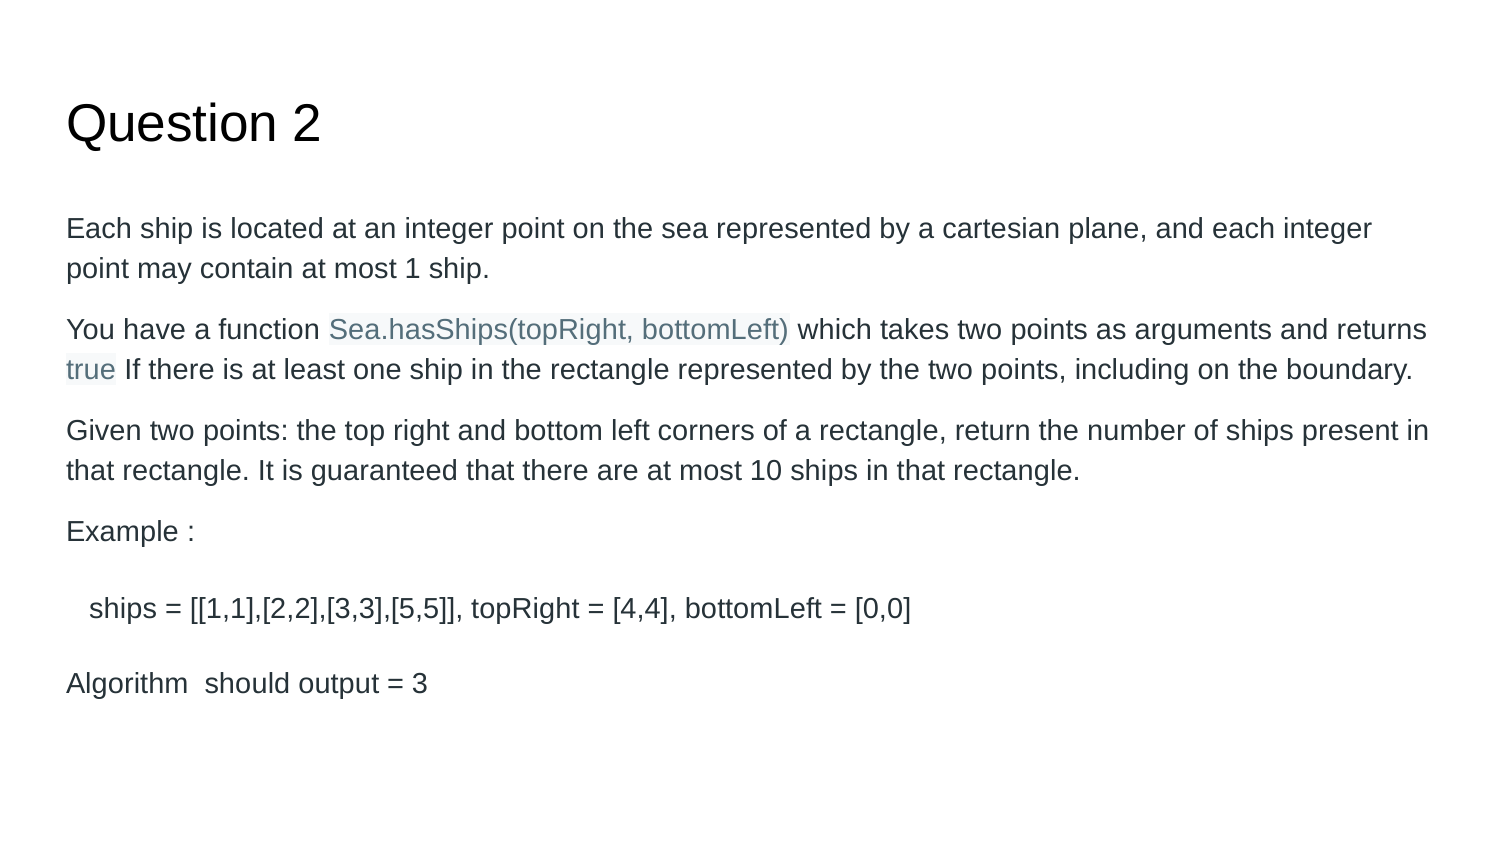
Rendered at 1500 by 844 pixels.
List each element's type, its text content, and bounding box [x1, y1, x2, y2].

title Question 2 [51, 72, 1449, 167]
list Each ship is located at an integer point on the sea represented by a cartesian plane, and each integer point may contain at most 1 ship. You have a function Sea.hasShips(topRight, bottomLeft) which takes two points as arguments and returns true If there is at least one ship in the rectangle represented by the two points, including on the boundary. Given two points: the top right and bottom left corners of a rectangle, return the number of ships present in that rectangle. It is guaranteed that there are at most 10 ships in that rectangle. Example : ships = [[1,1],[2,2],[3,3],[5,5]], topRight = [4,4], bottomLeft = [0,0] Algorithm should output = 3 [51, 189, 1449, 750]
